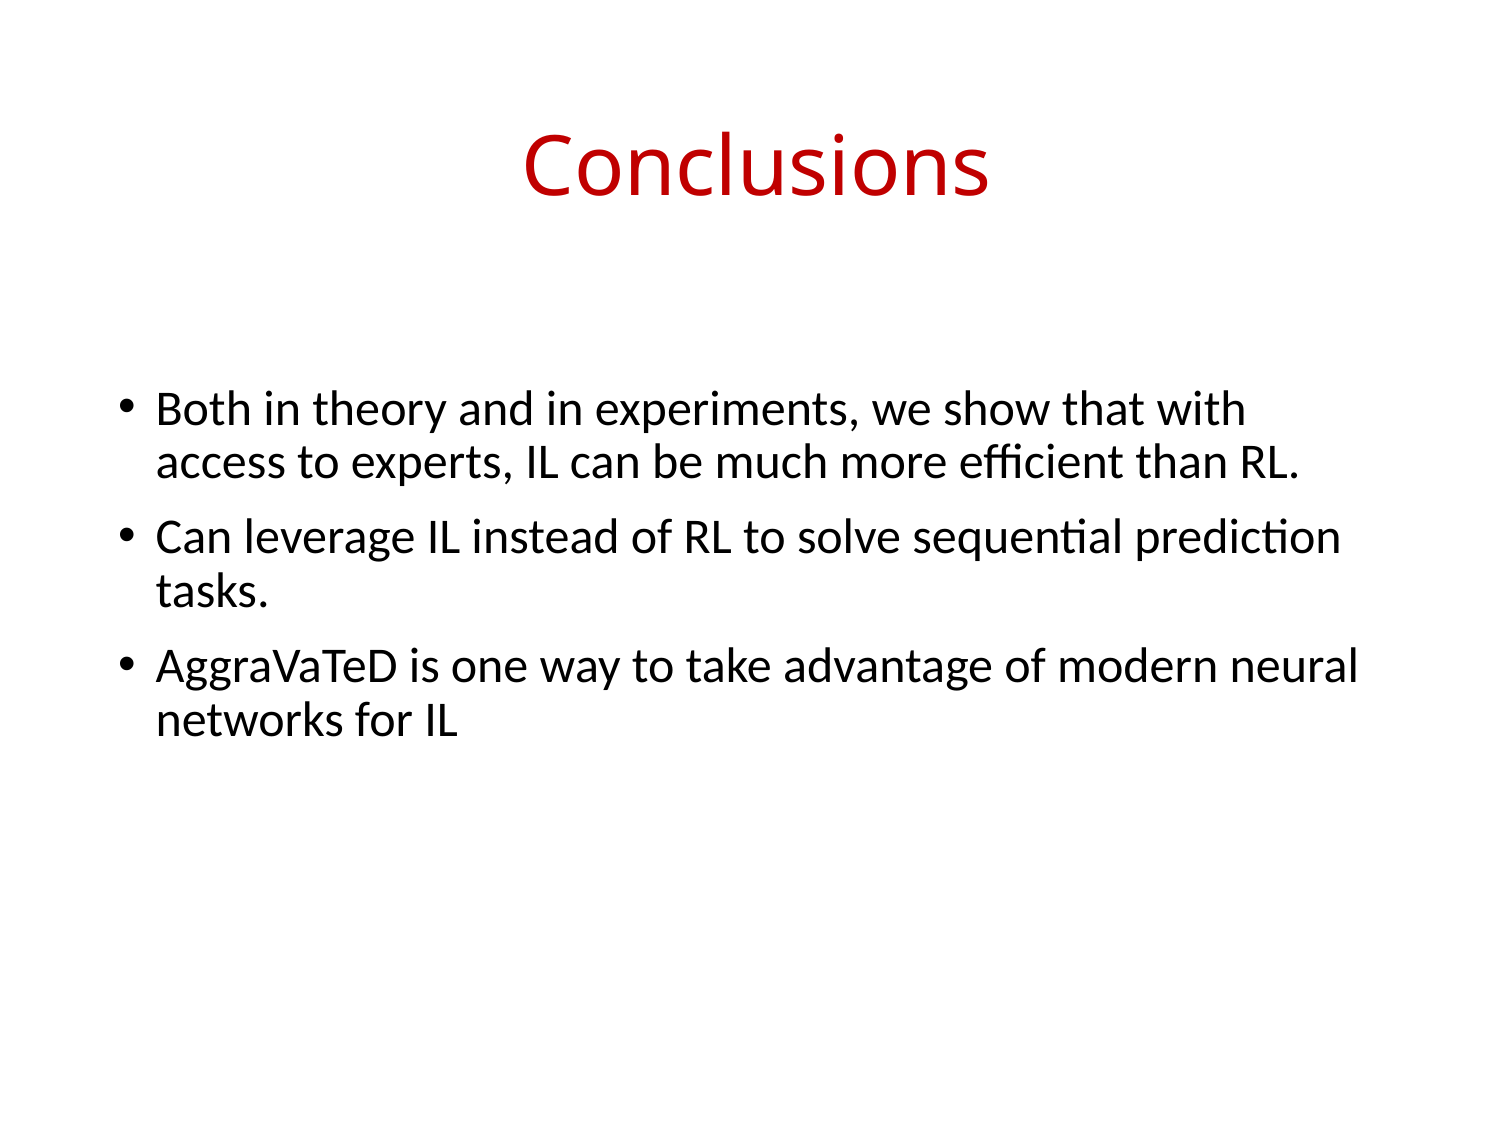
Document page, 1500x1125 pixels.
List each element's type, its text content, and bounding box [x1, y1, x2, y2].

list Both in theory and in experiments, we show that with access to experts, IL can be much more efficient than RL. Can leverage IL instead of RL to solve sequential prediction tasks. AggraVaTeD is one way to take advantage of modern neural networks for IL [103, 374, 1397, 967]
title Conclusions [69, 59, 1444, 278]
